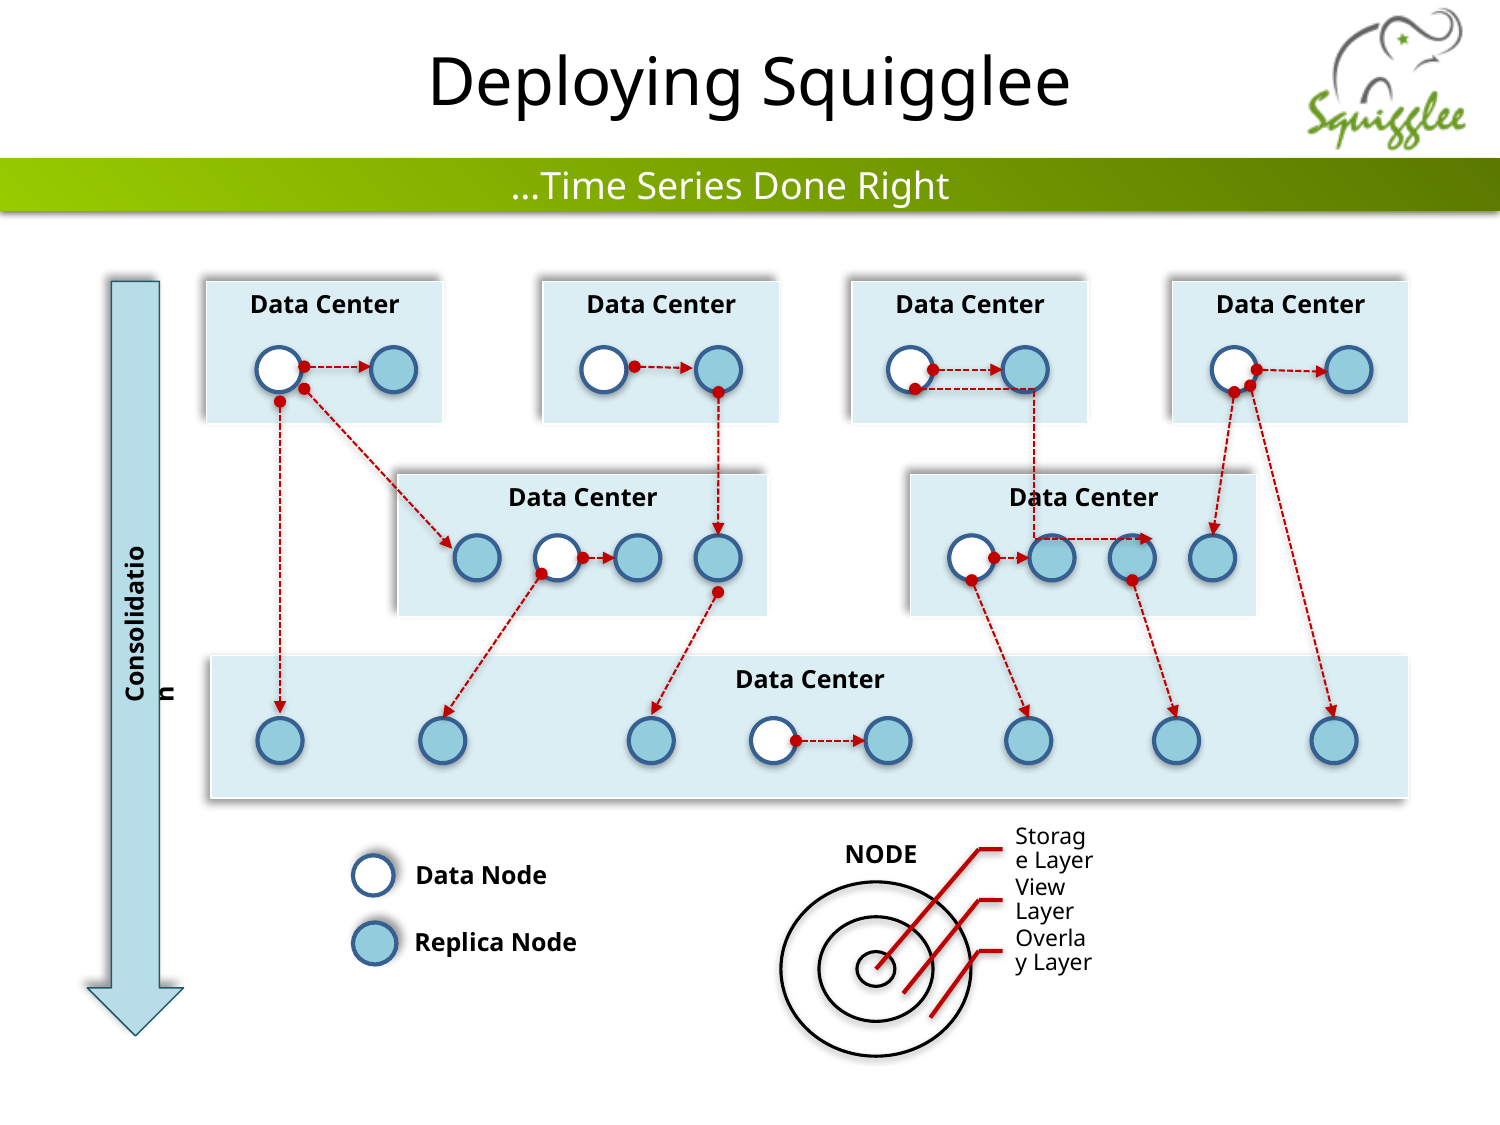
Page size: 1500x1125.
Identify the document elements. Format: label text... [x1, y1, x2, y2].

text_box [87, 281, 1409, 1057]
text_box Deploying Squigglee [0, 0, 1500, 158]
